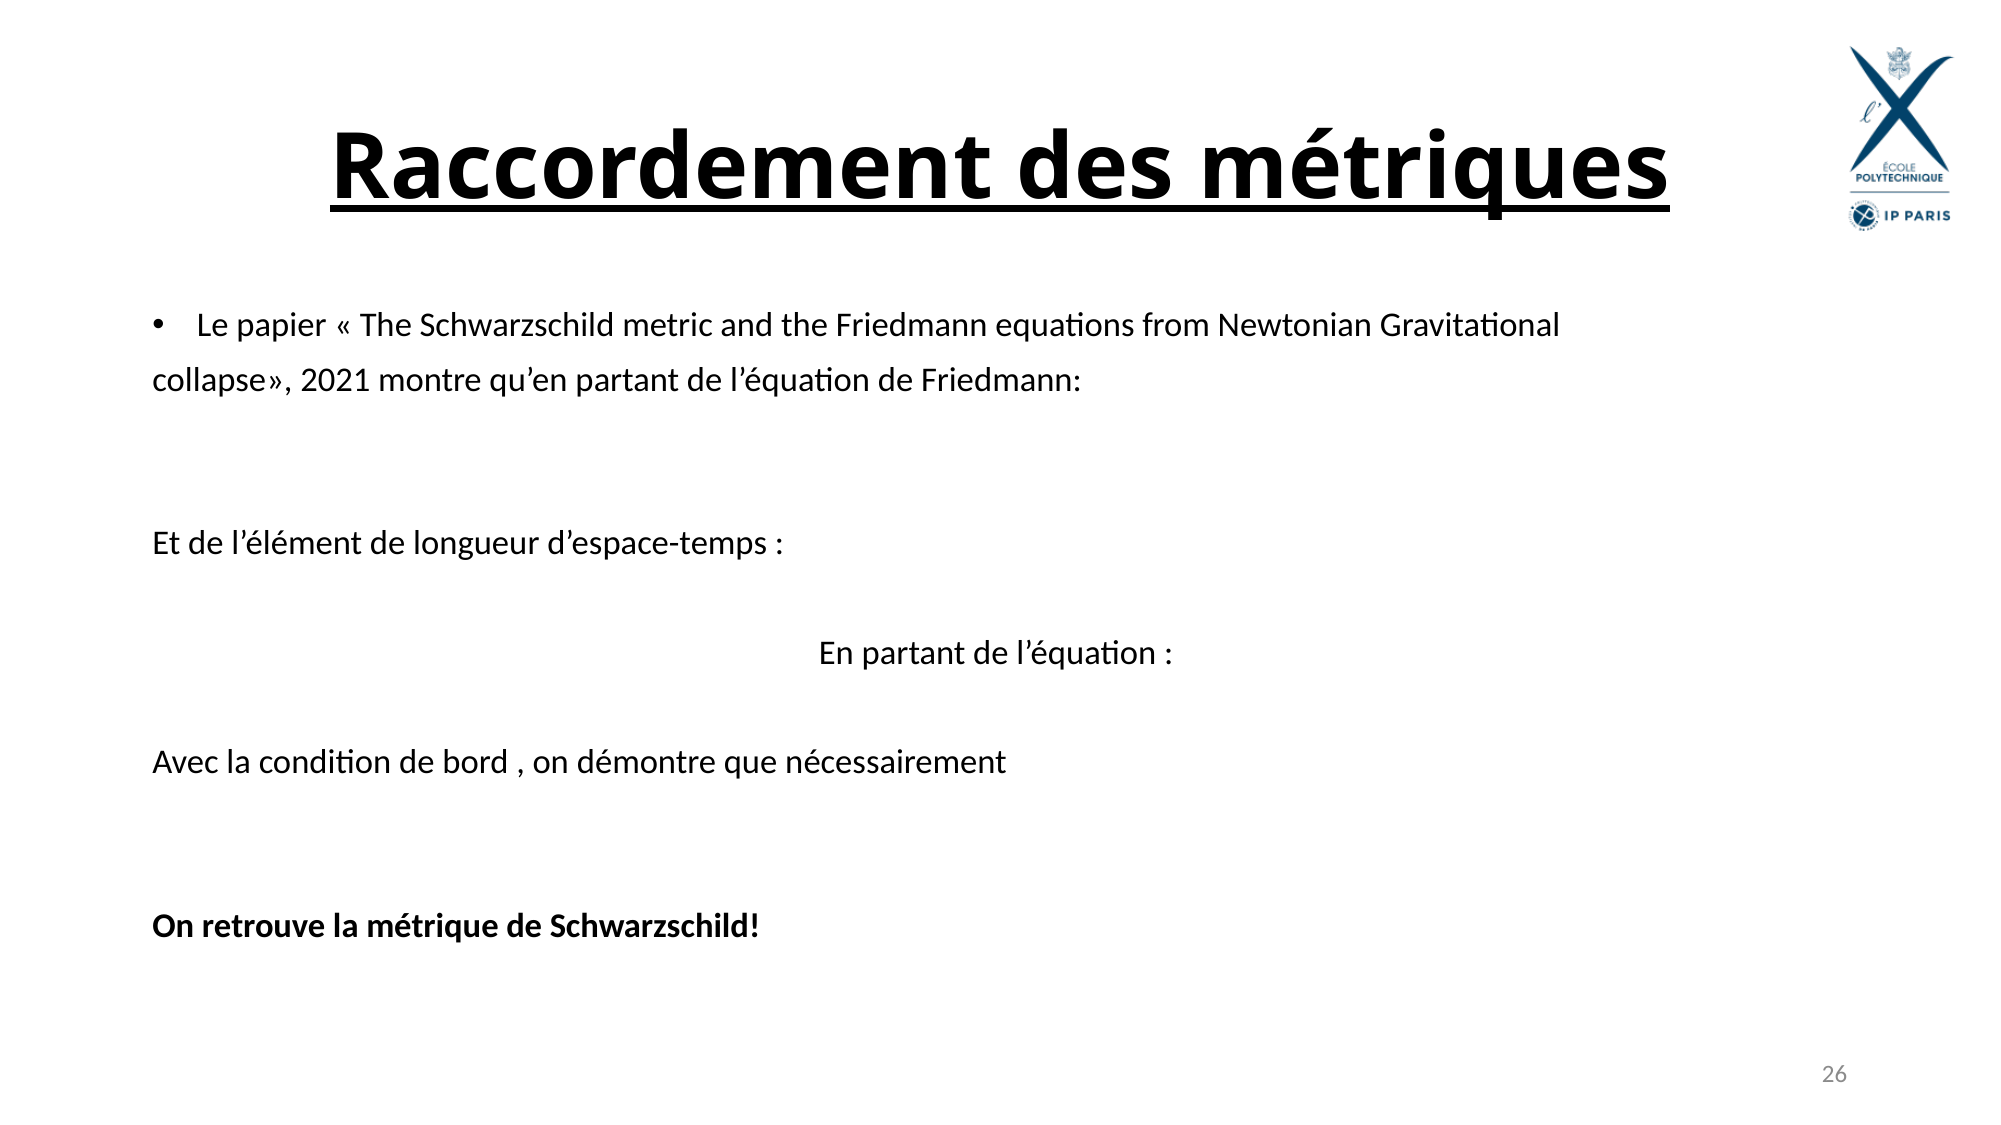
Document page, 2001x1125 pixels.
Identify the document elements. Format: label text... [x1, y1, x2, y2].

title Raccordement des métriques [137, 59, 1804, 278]
picture [1804, 0, 2000, 278]
slide_number 26 [1412, 1042, 1863, 1103]
